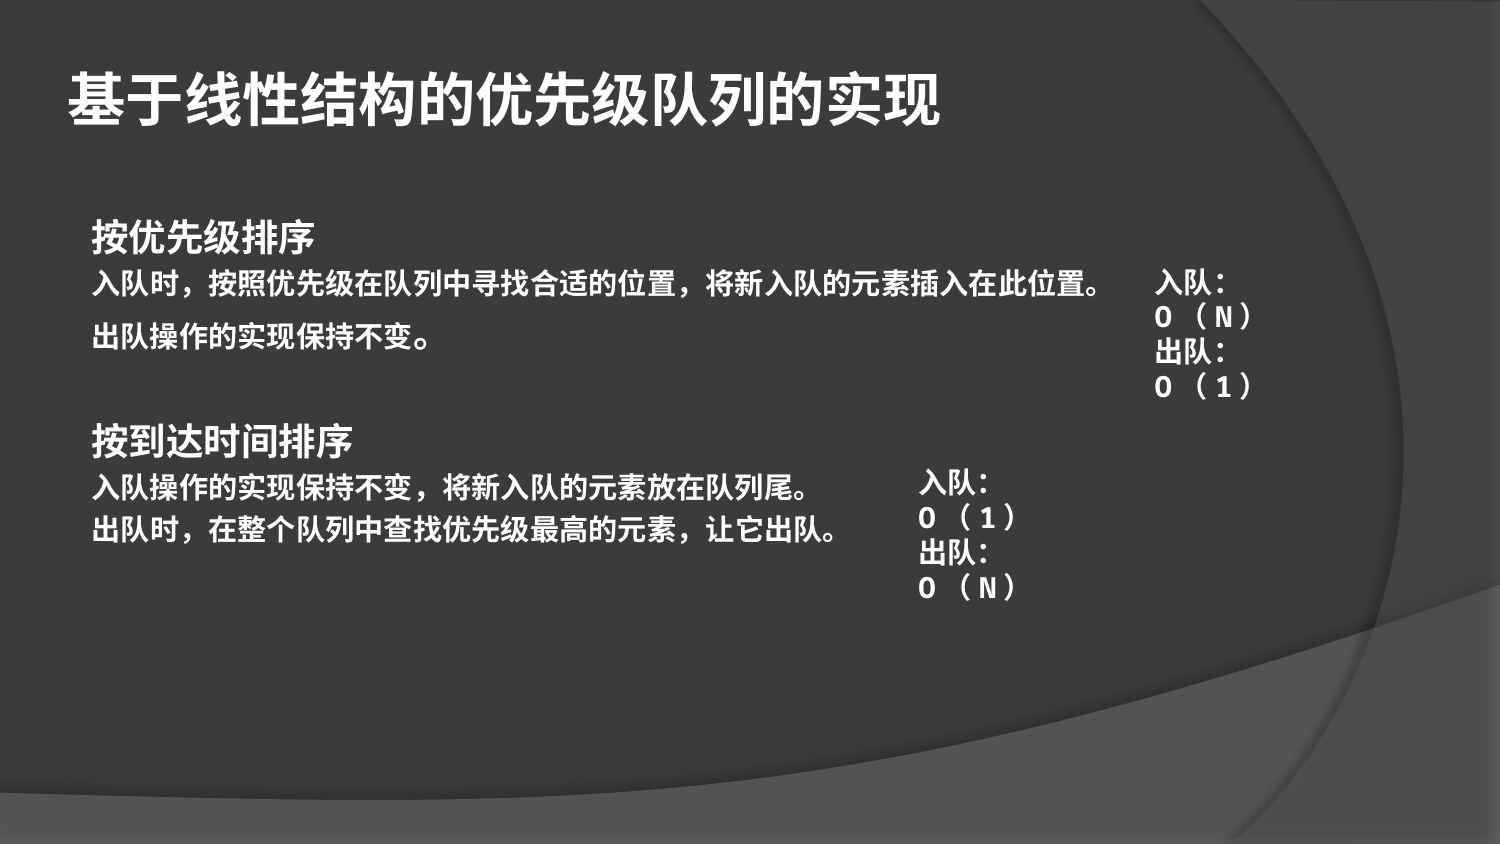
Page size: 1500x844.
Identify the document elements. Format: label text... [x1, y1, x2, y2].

text_box 基于线性结构的优先级队列的实现 [53, 55, 1073, 141]
text_box 入队：O（N） 出队：O（1） [1139, 256, 1365, 412]
text_box 入队：O（1） 出队：O（N） [903, 457, 1128, 612]
text_box 按优先级排序 入队时，按照优先级在队列中寻找合适的位置，将新入队的元素插入在此位置。 出队操作的实现保持不变。 按到达时间排序 入队操作的实现保持不变，将新入队的元素放在队列尾。 出队时，在整个队列中查找优先级最高的元素，让它出队。 [76, 197, 1140, 554]
